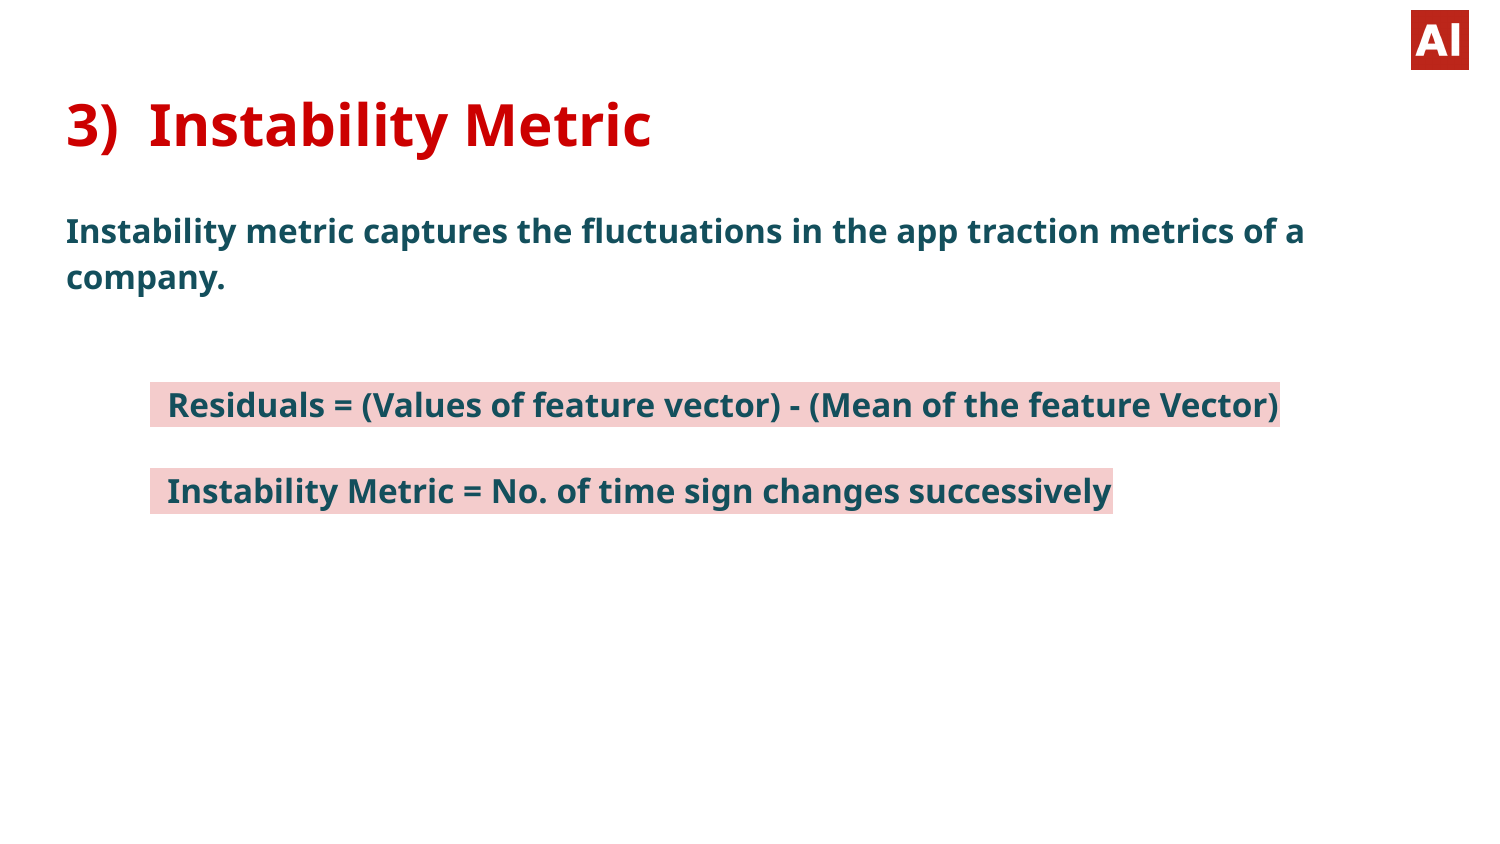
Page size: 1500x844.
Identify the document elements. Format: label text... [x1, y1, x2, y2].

picture [1411, 10, 1469, 70]
text_box [795, 317, 1500, 458]
title 3) Instability Metric [51, 72, 1449, 167]
text_box Instability Metric = No. of time sign changes successively [135, 449, 1339, 526]
text_box Residuals = (Values of feature vector) - (Mean of the feature Vector) [135, 363, 1462, 485]
list Instability metric captures the fluctuations in the app traction metrics of a company. [51, 189, 1485, 828]
